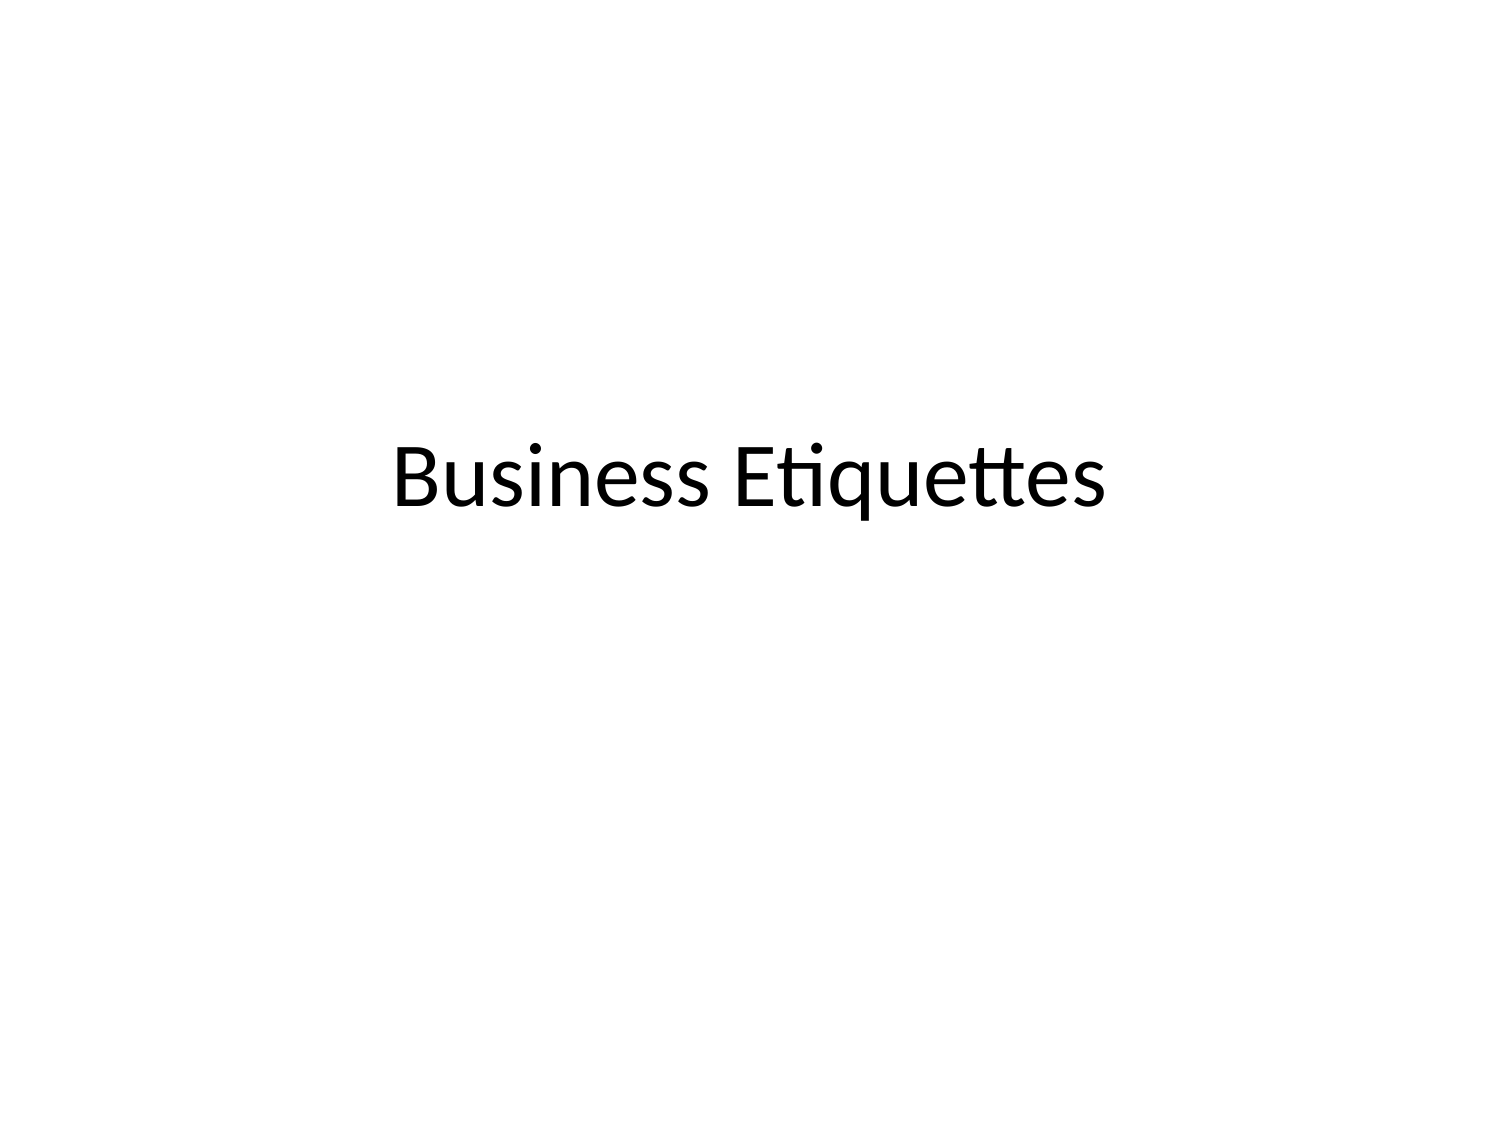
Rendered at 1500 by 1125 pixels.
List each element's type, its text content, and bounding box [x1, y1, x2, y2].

title Business Etiquettes [112, 349, 1388, 591]
